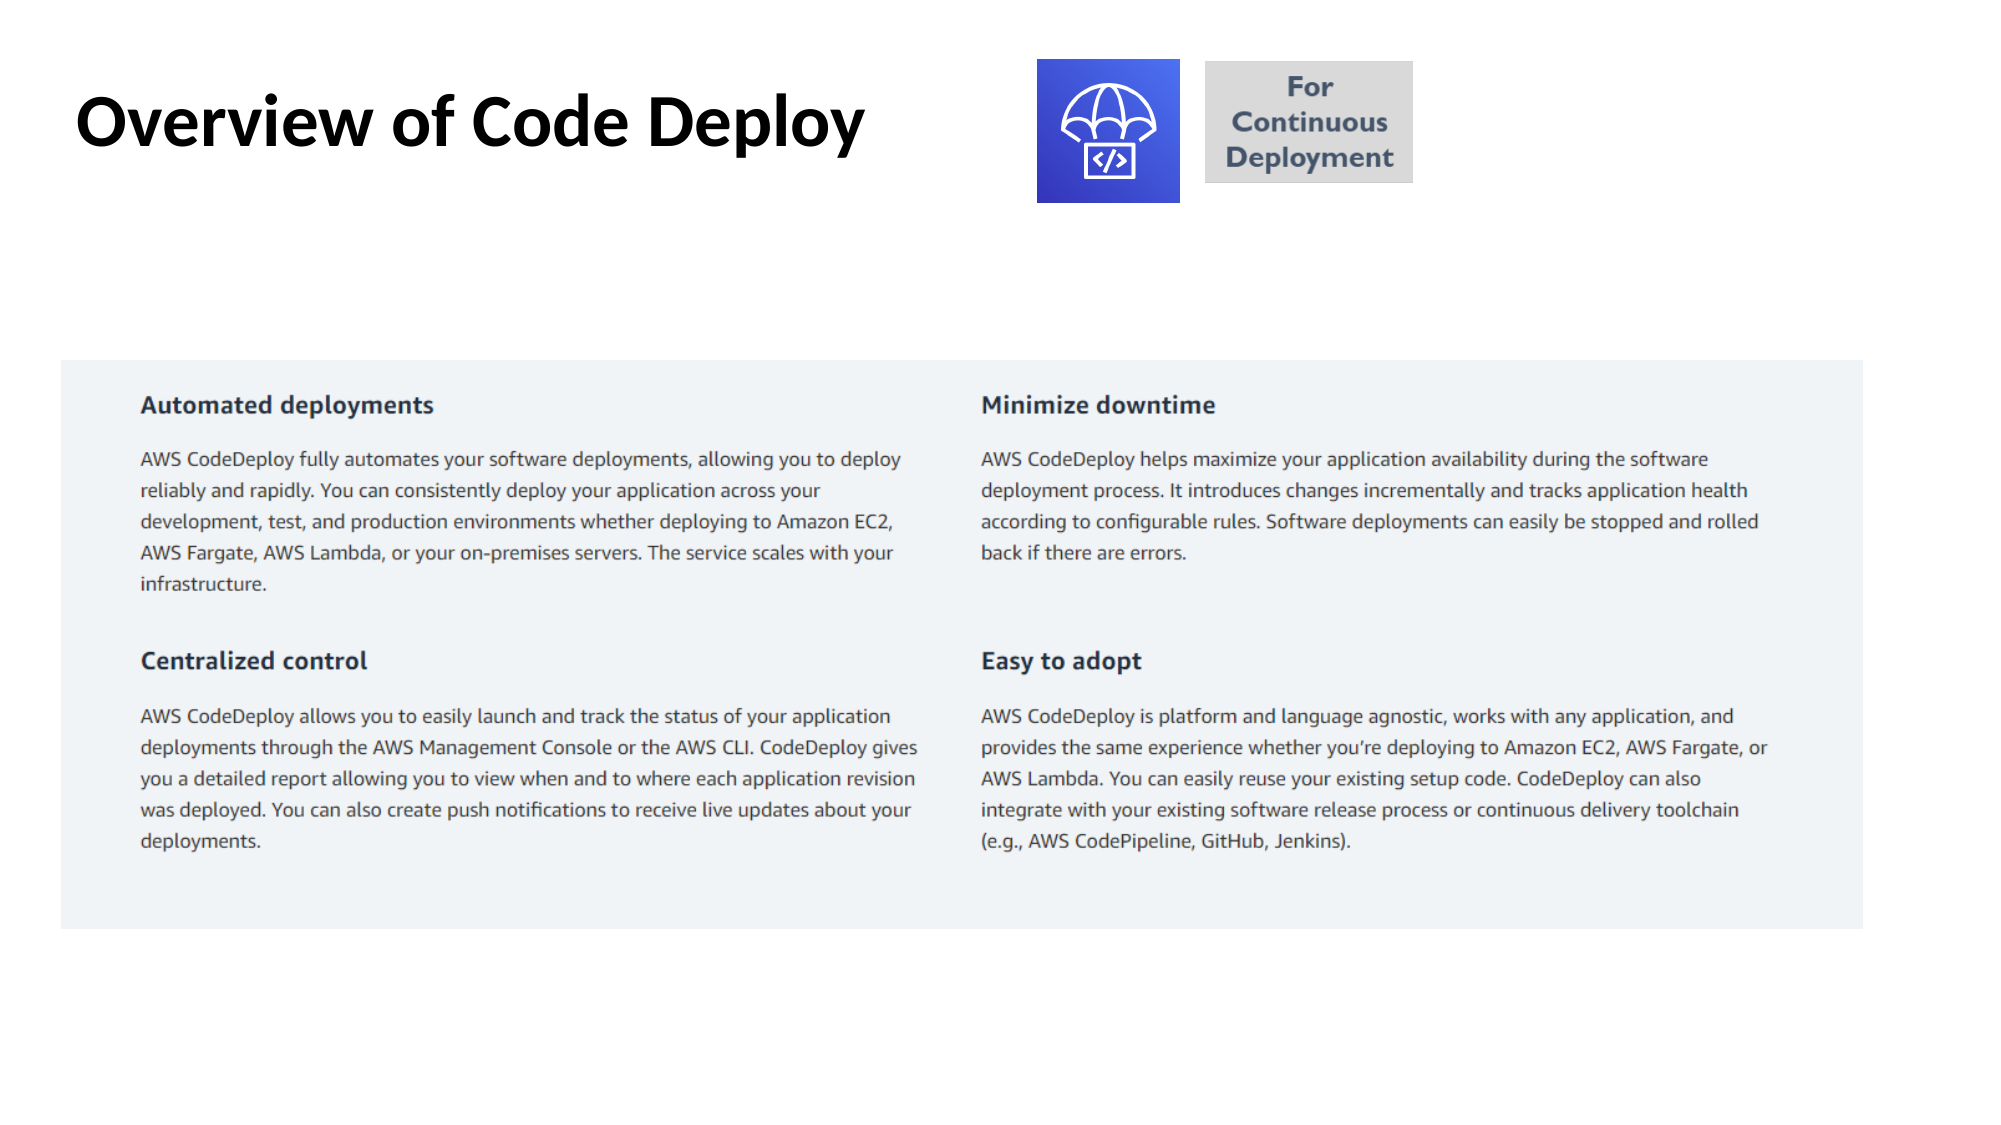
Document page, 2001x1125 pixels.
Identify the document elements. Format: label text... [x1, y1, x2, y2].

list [61, 360, 1863, 929]
picture [1205, 59, 1414, 193]
picture [1036, 59, 1181, 204]
title Overview of Code Deploy [44, 13, 1770, 231]
